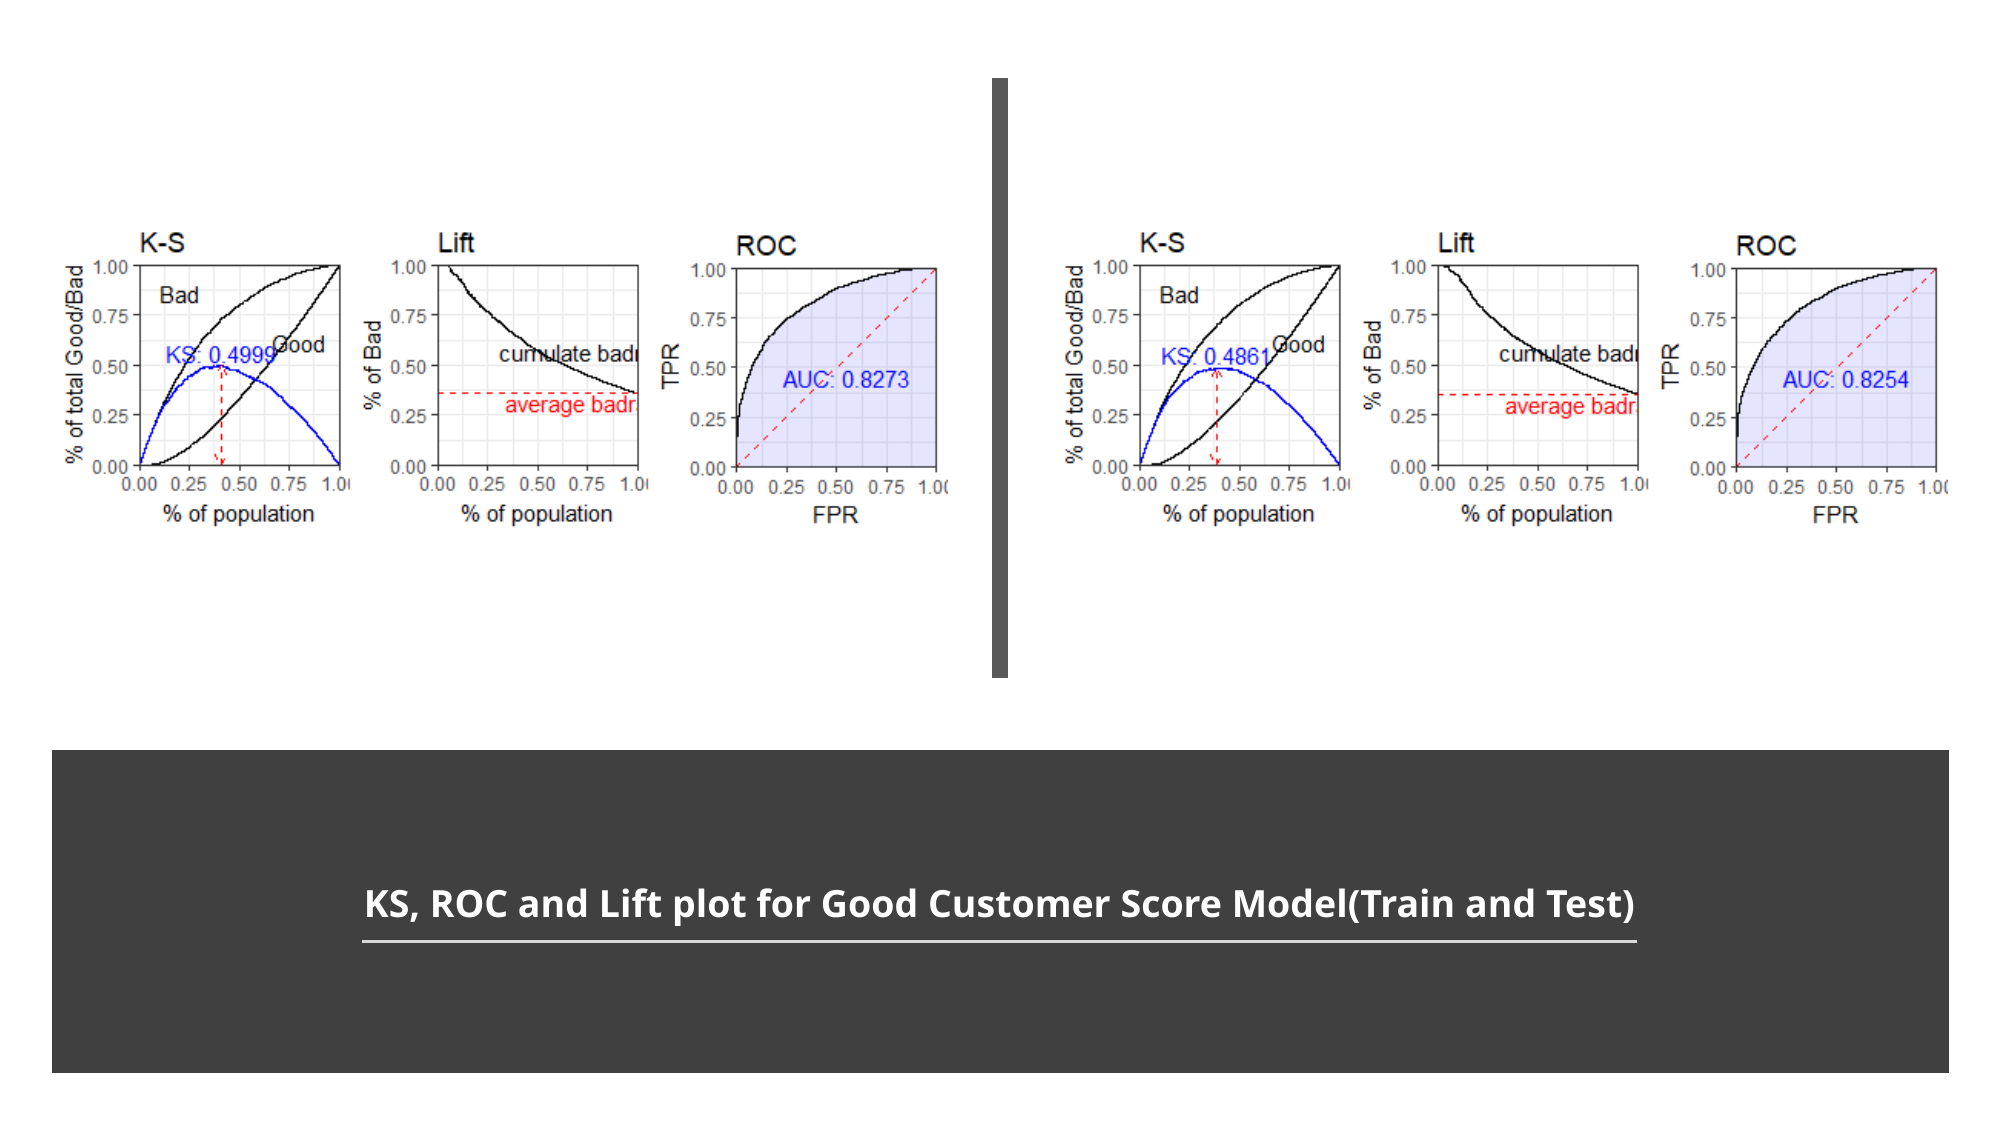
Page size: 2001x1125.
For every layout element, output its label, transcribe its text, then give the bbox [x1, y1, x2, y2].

text_box [61, 759, 1939, 1064]
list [52, 65, 948, 691]
picture [1052, 65, 1948, 691]
title KS, ROC and Lift plot for Good Customer Score Model(Train and Test) [86, 780, 1914, 933]
